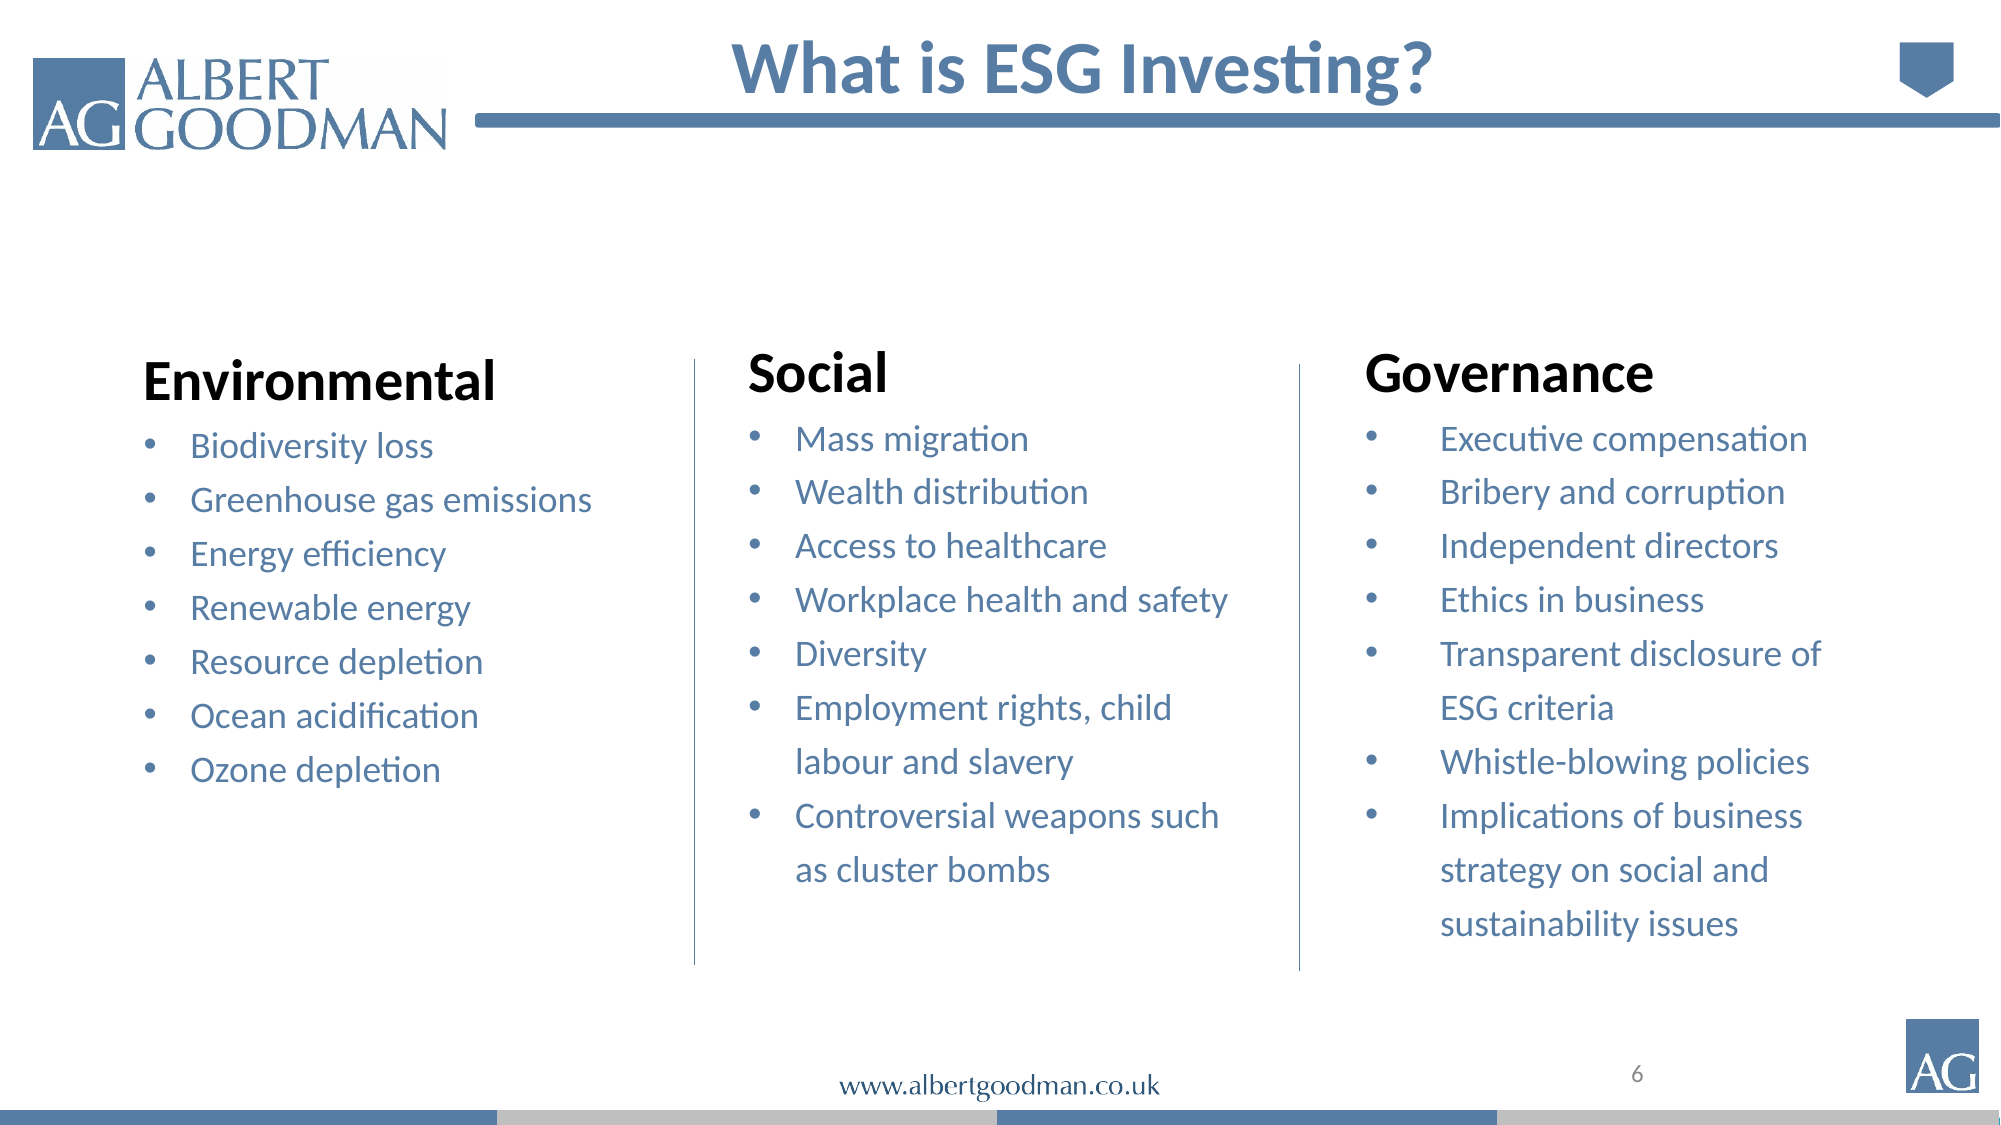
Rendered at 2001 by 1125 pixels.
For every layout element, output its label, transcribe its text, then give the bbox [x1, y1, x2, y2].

picture [839, 1071, 1160, 1103]
text_box Governance Executive compensation Bribery and corruption Independent directors Ethics in business Transparent disclosure of ESG criteria Whistle-blowing policies Implications of business strategy on social and sustainability issues [1350, 313, 1872, 1006]
text_box [475, 113, 2000, 128]
picture [1906, 1019, 1979, 1094]
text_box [0, 1110, 1999, 1125]
text_box Environmental Biodiversity loss Greenhouse gas emissions Energy efficiency Renewable energy Resource depletion Ocean acidification Ozone depletion [128, 321, 650, 798]
slide_number 6 [1412, 1042, 1863, 1103]
text_box What is ESG Investing? [694, 11, 1472, 113]
picture [32, 58, 446, 150]
text_box Social Mass migration Wealth distribution Access to healthcare Workplace health and safety Diversity Employment rights, child labour and slavery Controversial weapons such as cluster bombs [733, 313, 1255, 898]
